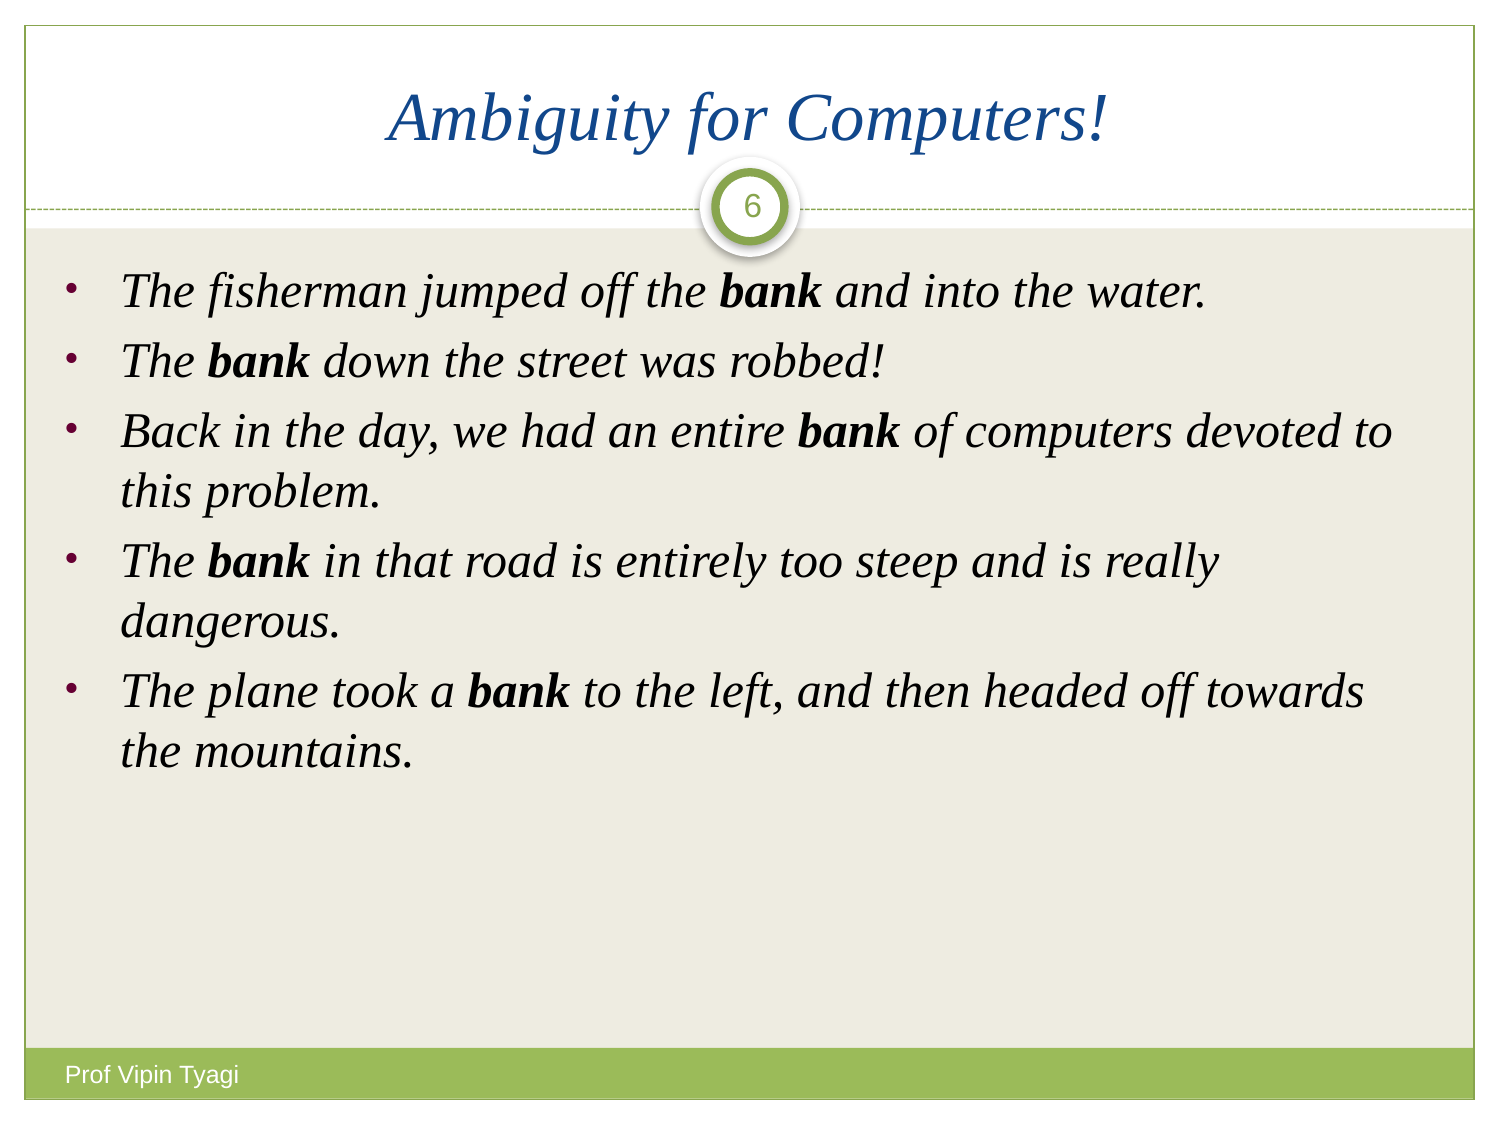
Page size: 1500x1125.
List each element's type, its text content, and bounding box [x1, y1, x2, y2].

title Ambiguity for Computers! [49, 37, 1450, 162]
list The fisherman jumped off the bank and into the water. The bank down the street was robbed! Back in the day, we had an entire bank of computers devoted to this problem. The bank in that road is entirely too steep and is really dangerous. The plane took a bank to the left, and then headed off towards the mountains. [49, 250, 1445, 1001]
footer Prof Vipin Tyagi [50, 1051, 638, 1112]
slide_number 6 [715, 168, 791, 241]
